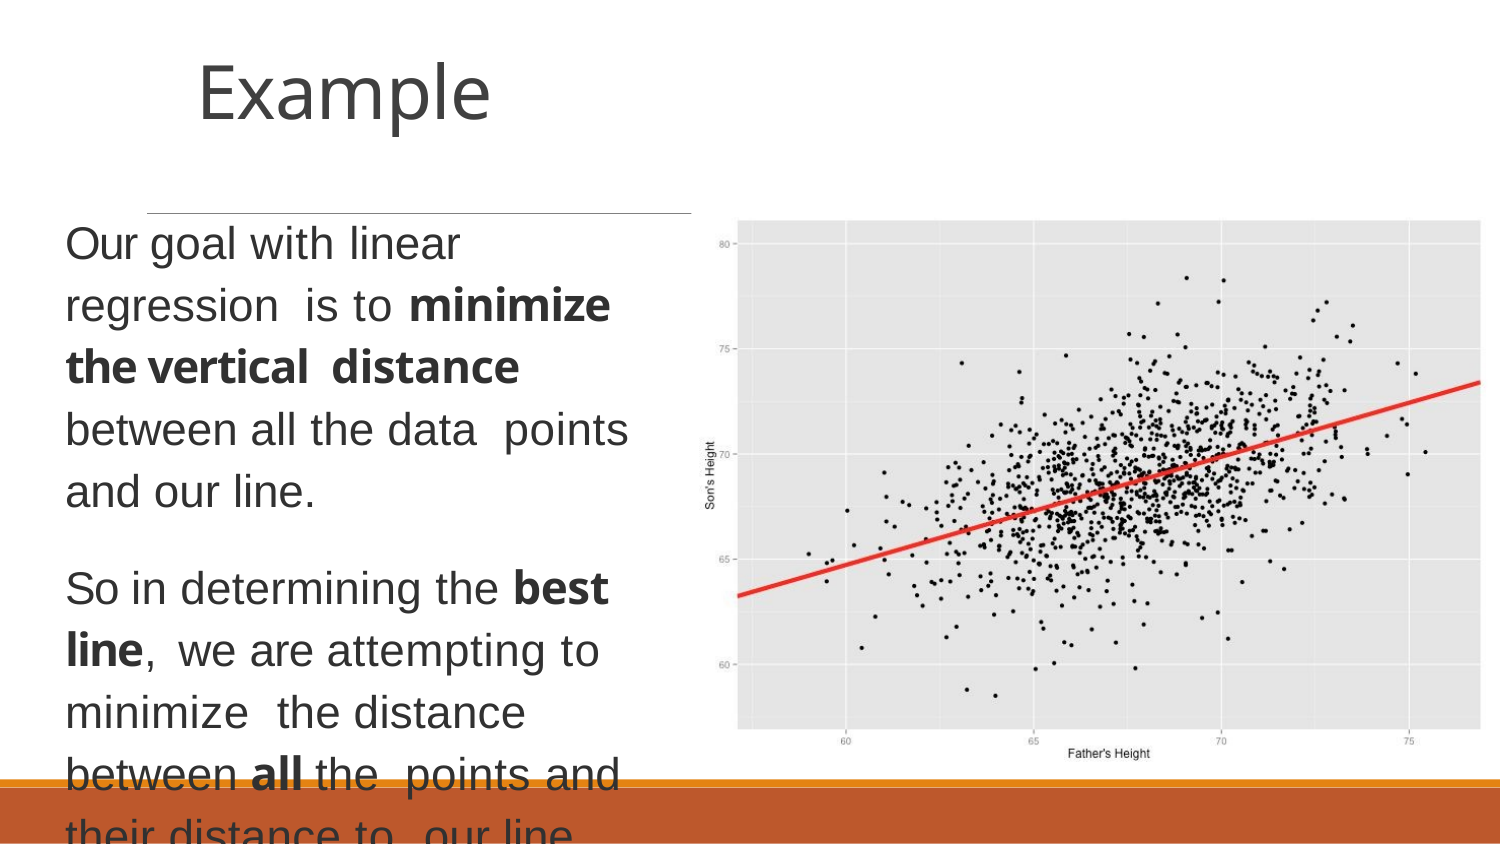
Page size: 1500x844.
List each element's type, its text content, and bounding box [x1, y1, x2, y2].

text_box [691, 201, 1500, 772]
title Example [193, 0, 513, 135]
text_box Our goal with linear regression is to minimize the vertical distance between all the data points and our line. So in determining the best line, we are attempting to minimize the distance between all the points and their distance to our line. [63, 204, 696, 844]
